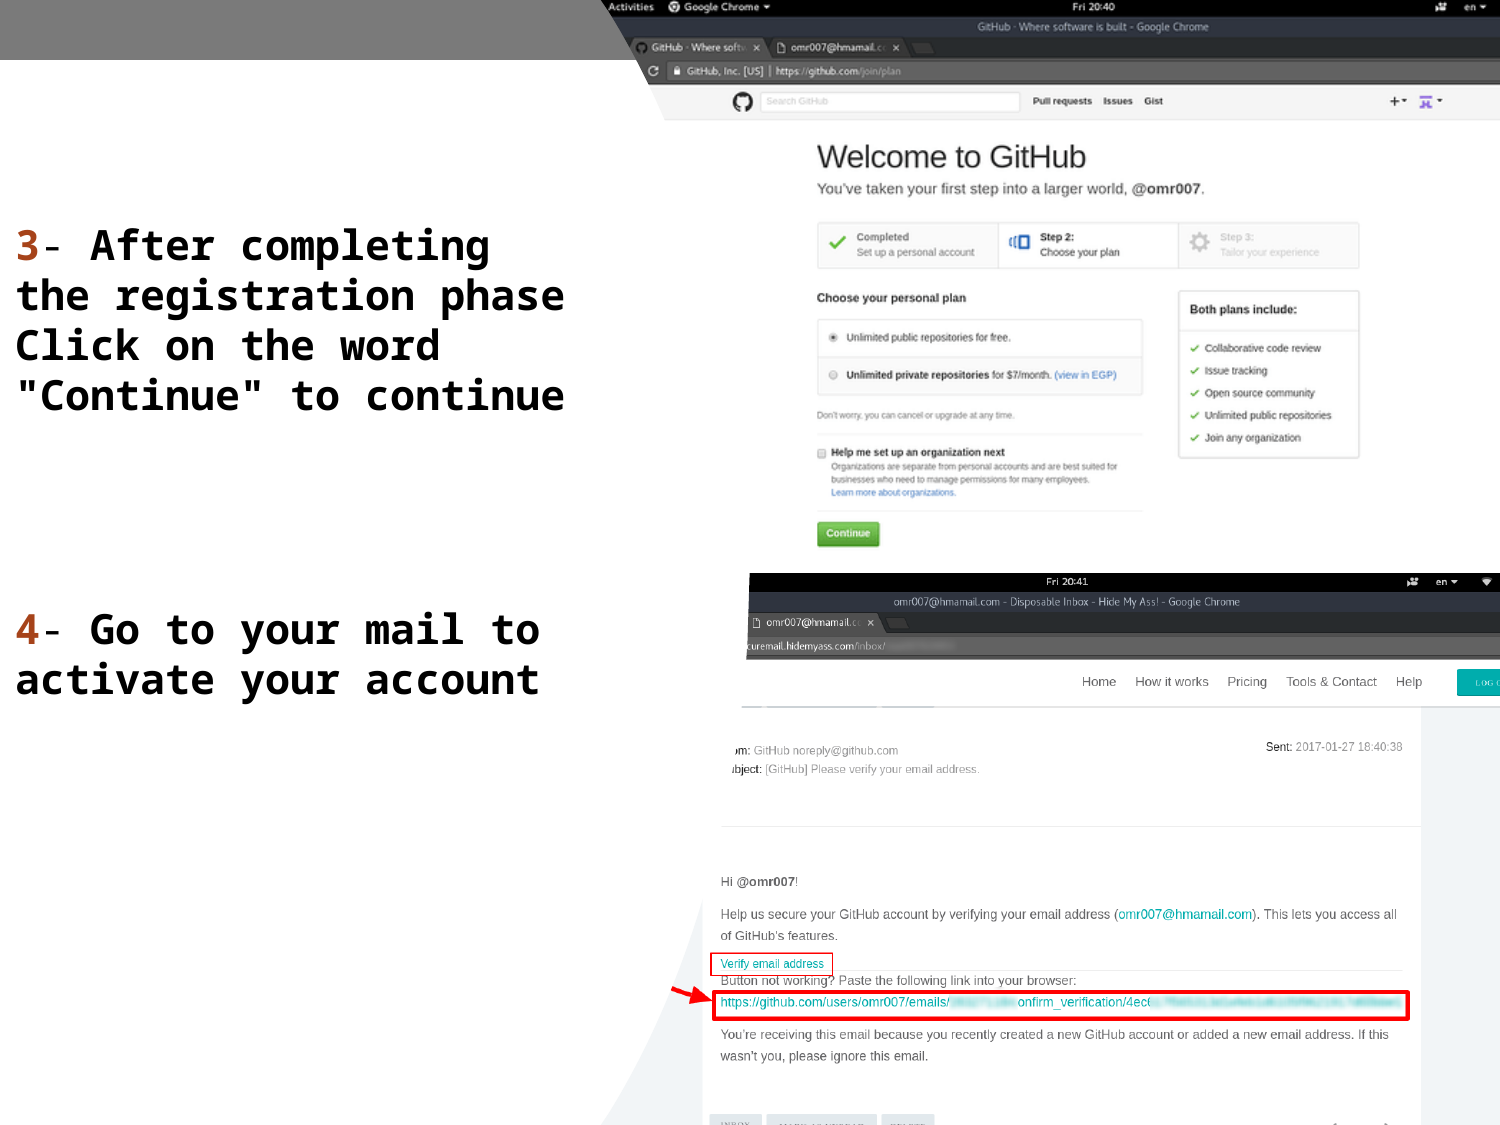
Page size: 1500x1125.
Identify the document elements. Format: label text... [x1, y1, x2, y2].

list 3- After completing the registration phase Click on the word "Continue" to continue 4- Go to your mail to activate your account [0, 211, 595, 998]
picture [600, 572, 1500, 1125]
picture [600, 0, 1500, 553]
